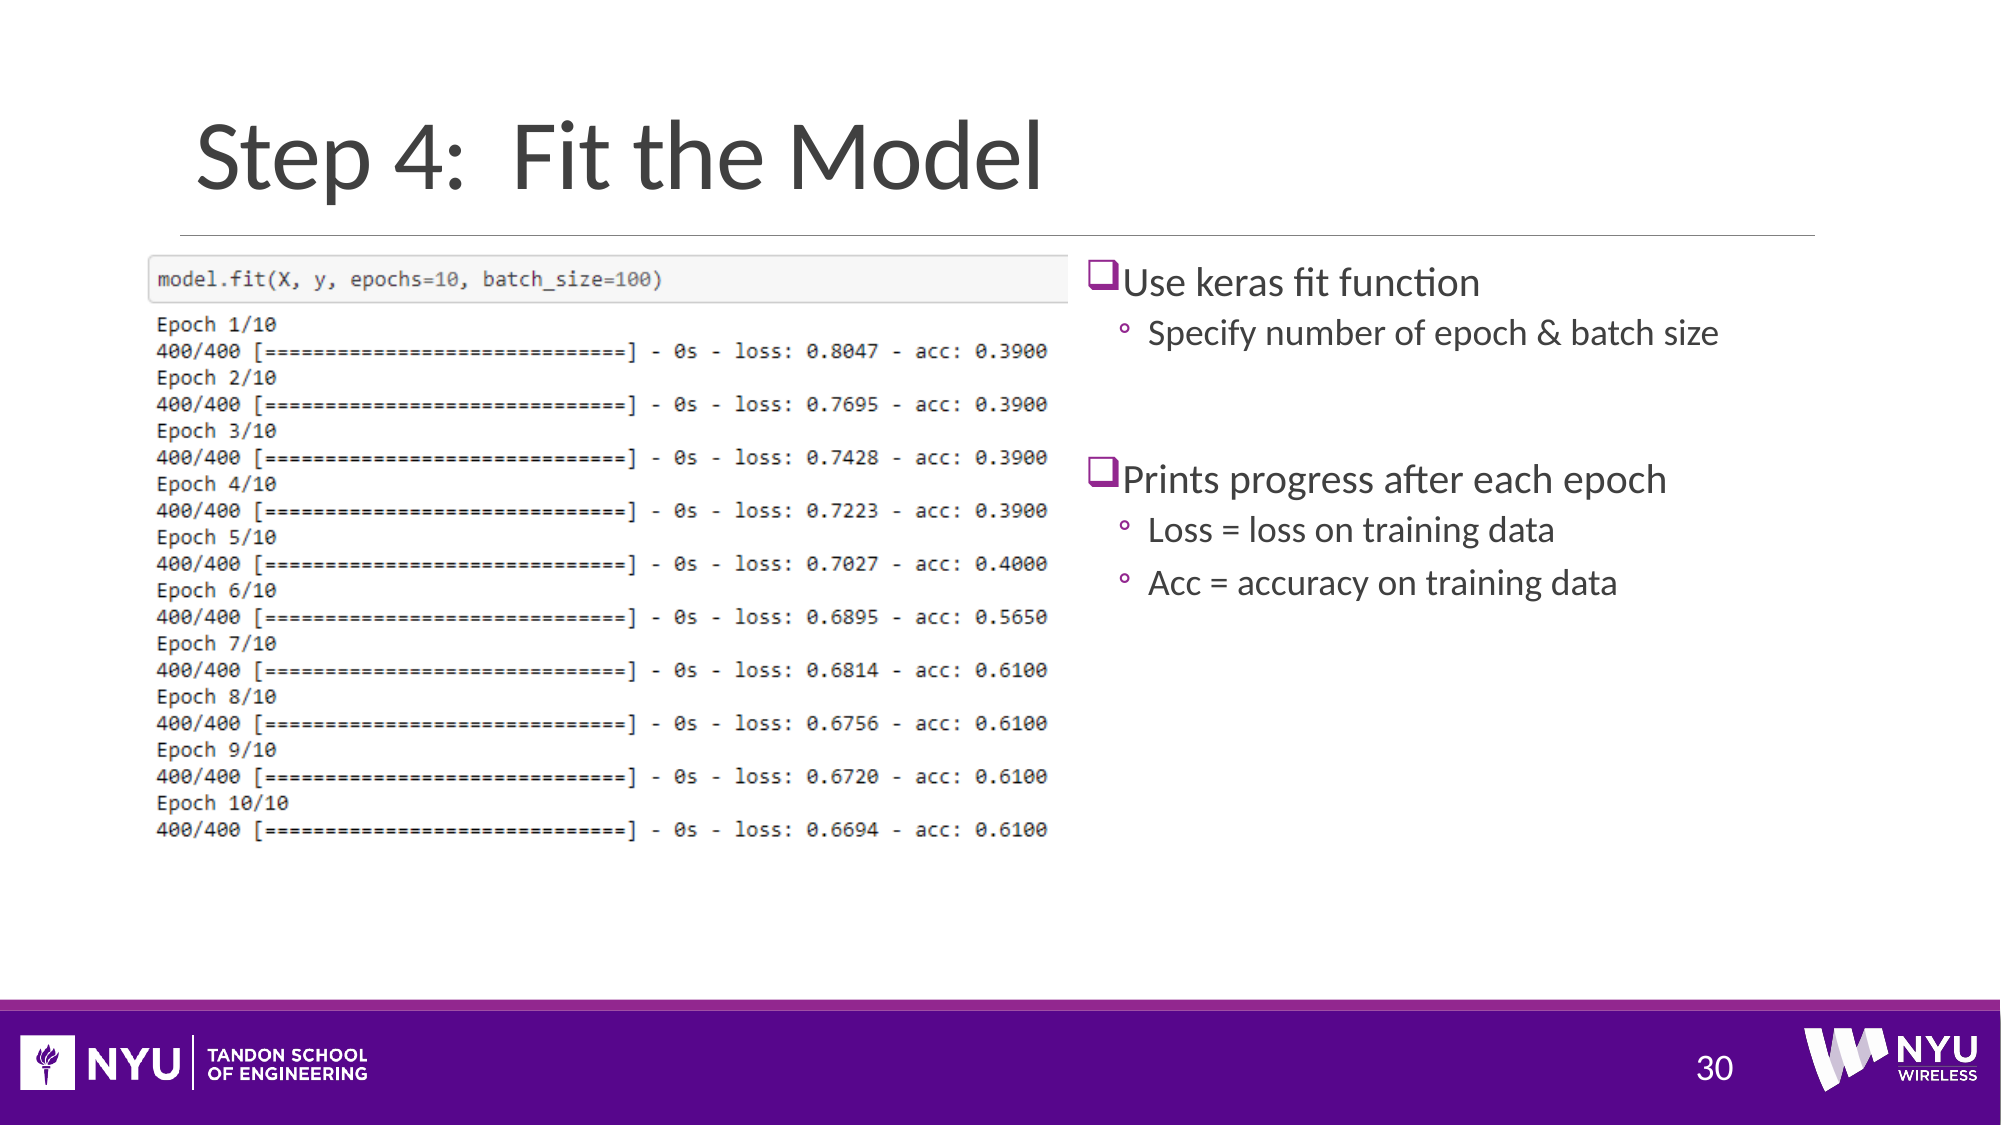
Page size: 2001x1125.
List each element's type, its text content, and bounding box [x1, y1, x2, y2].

slide_number 30 [1533, 1035, 1749, 1096]
picture [144, 251, 1068, 855]
title Step 4: Fit the Model [180, 47, 1830, 218]
list Use keras fit function Specify number of epoch & batch size Prints progress after each epoch Loss = loss on training data Acc = accuracy on training data [1085, 252, 1830, 963]
